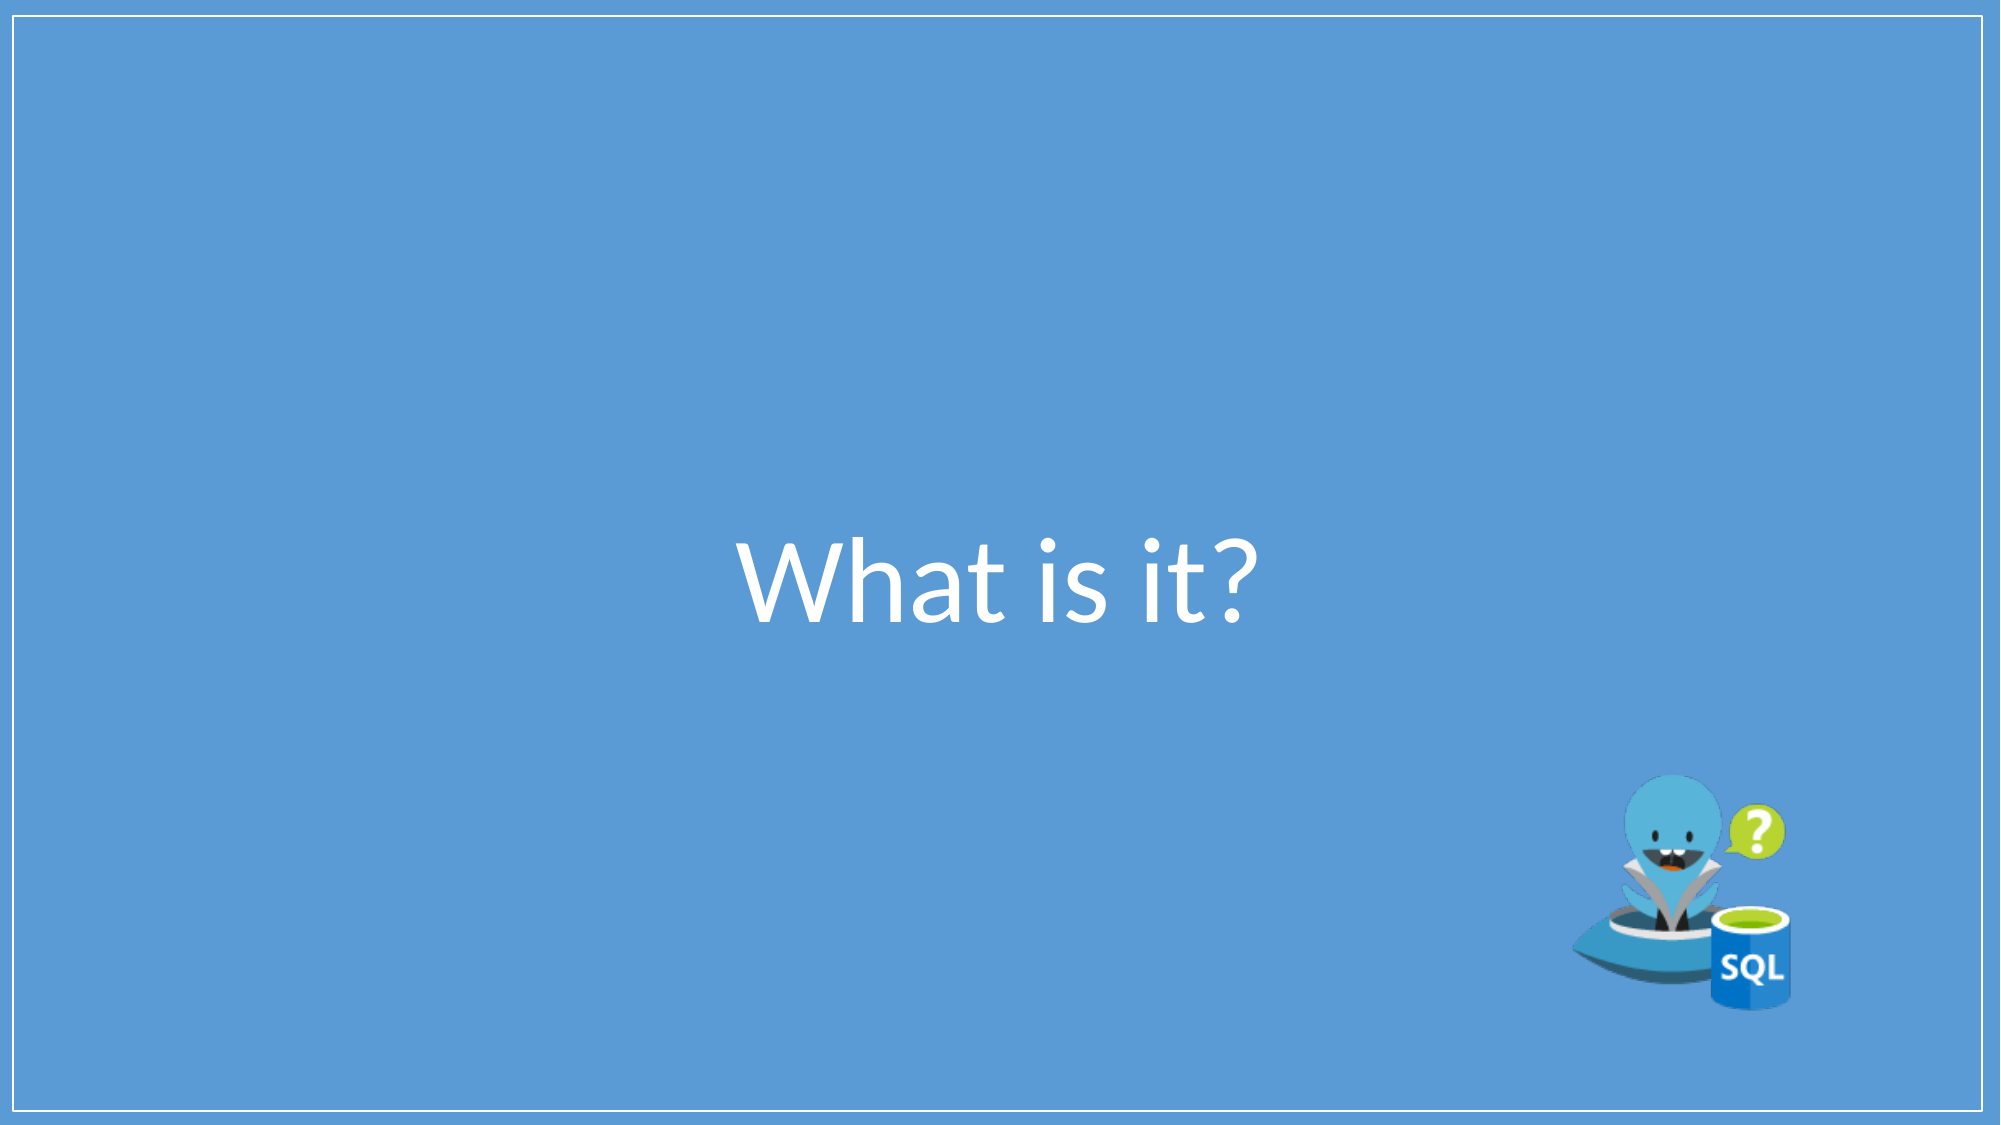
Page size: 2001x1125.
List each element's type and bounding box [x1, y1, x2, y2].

picture [1572, 775, 1792, 1013]
text_box [13, 15, 1983, 1112]
